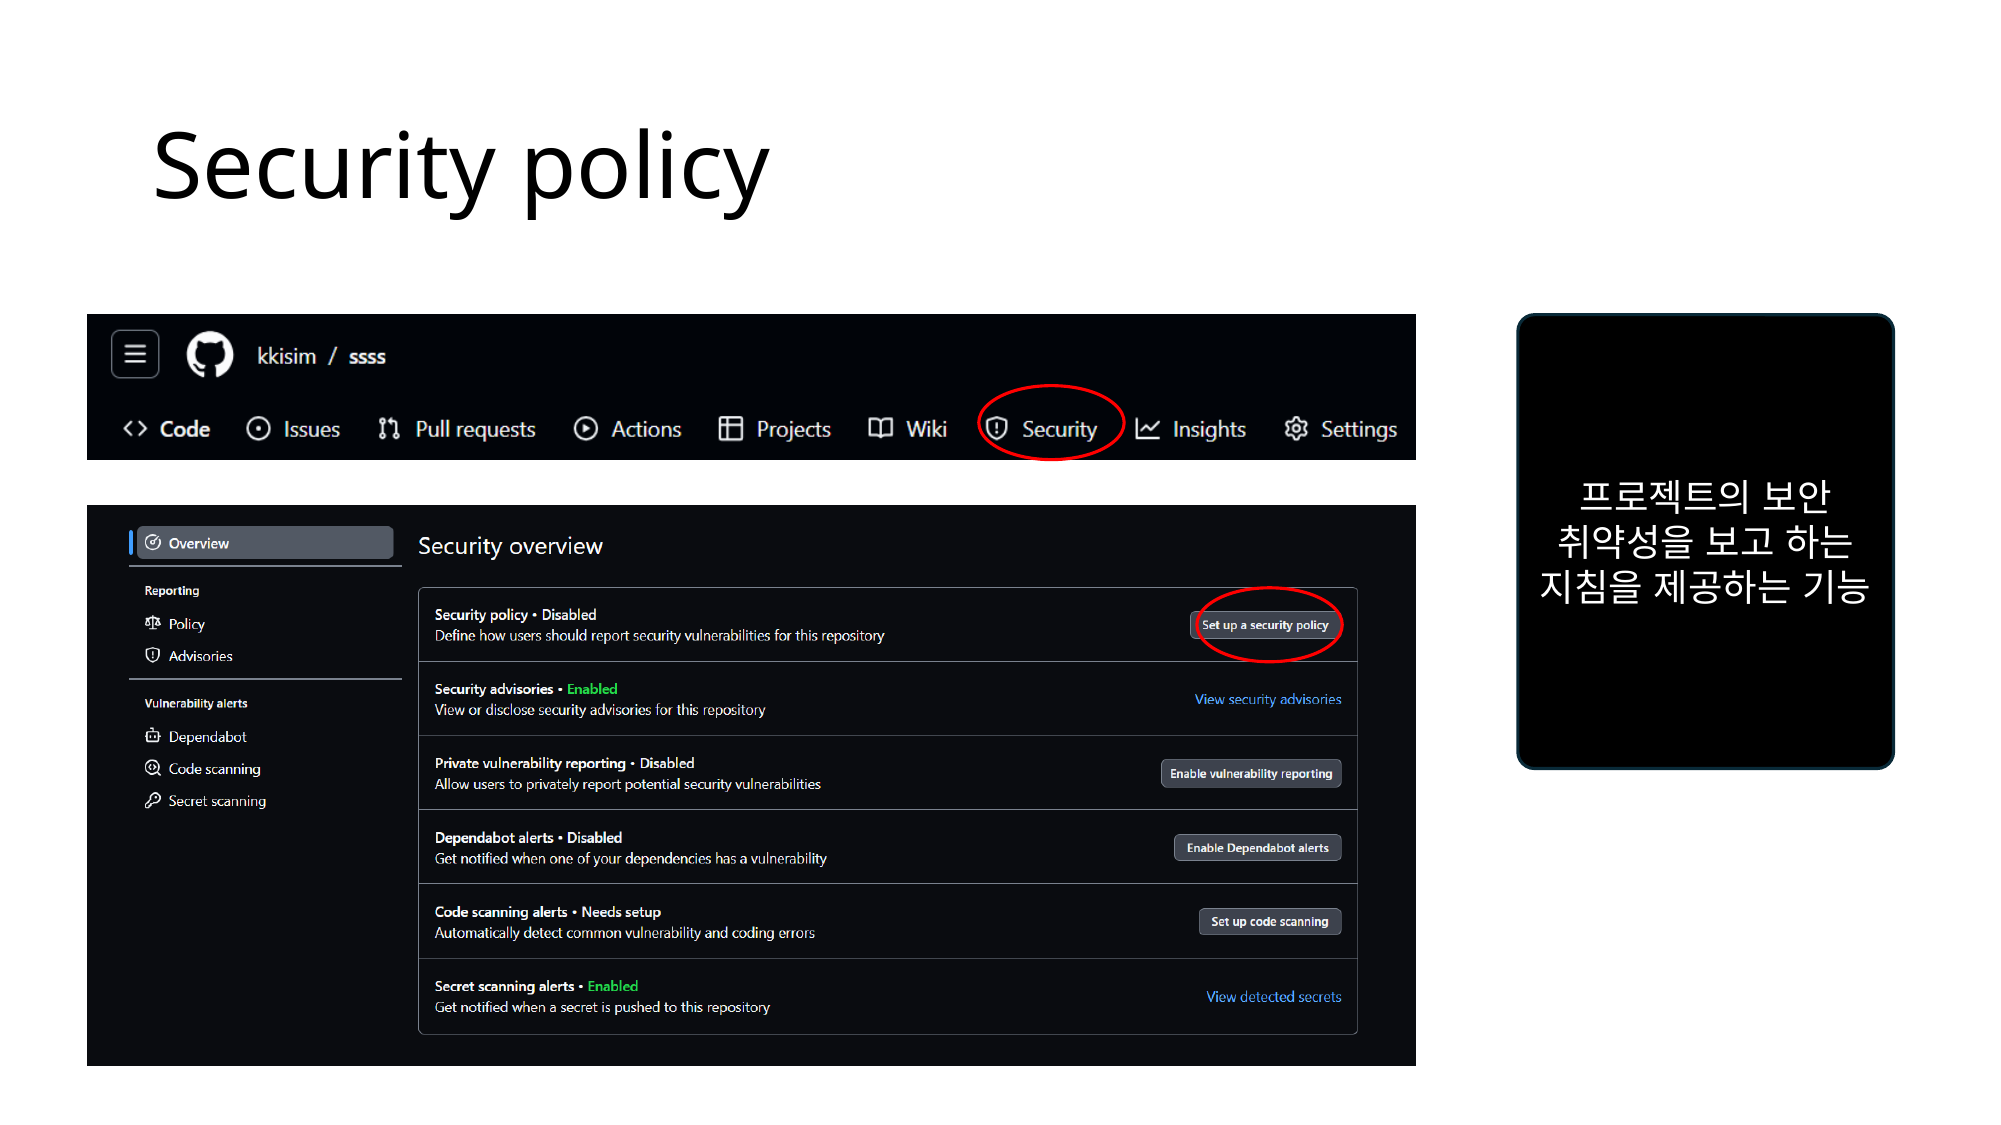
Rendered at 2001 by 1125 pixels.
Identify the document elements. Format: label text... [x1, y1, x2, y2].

title Security policy [137, 59, 1863, 278]
text_box 프로젝트의 보안 취약성을 보고 하는 지침을 제공하는 기능 [1516, 313, 1896, 771]
picture [86, 314, 1416, 461]
picture [86, 505, 1416, 1066]
